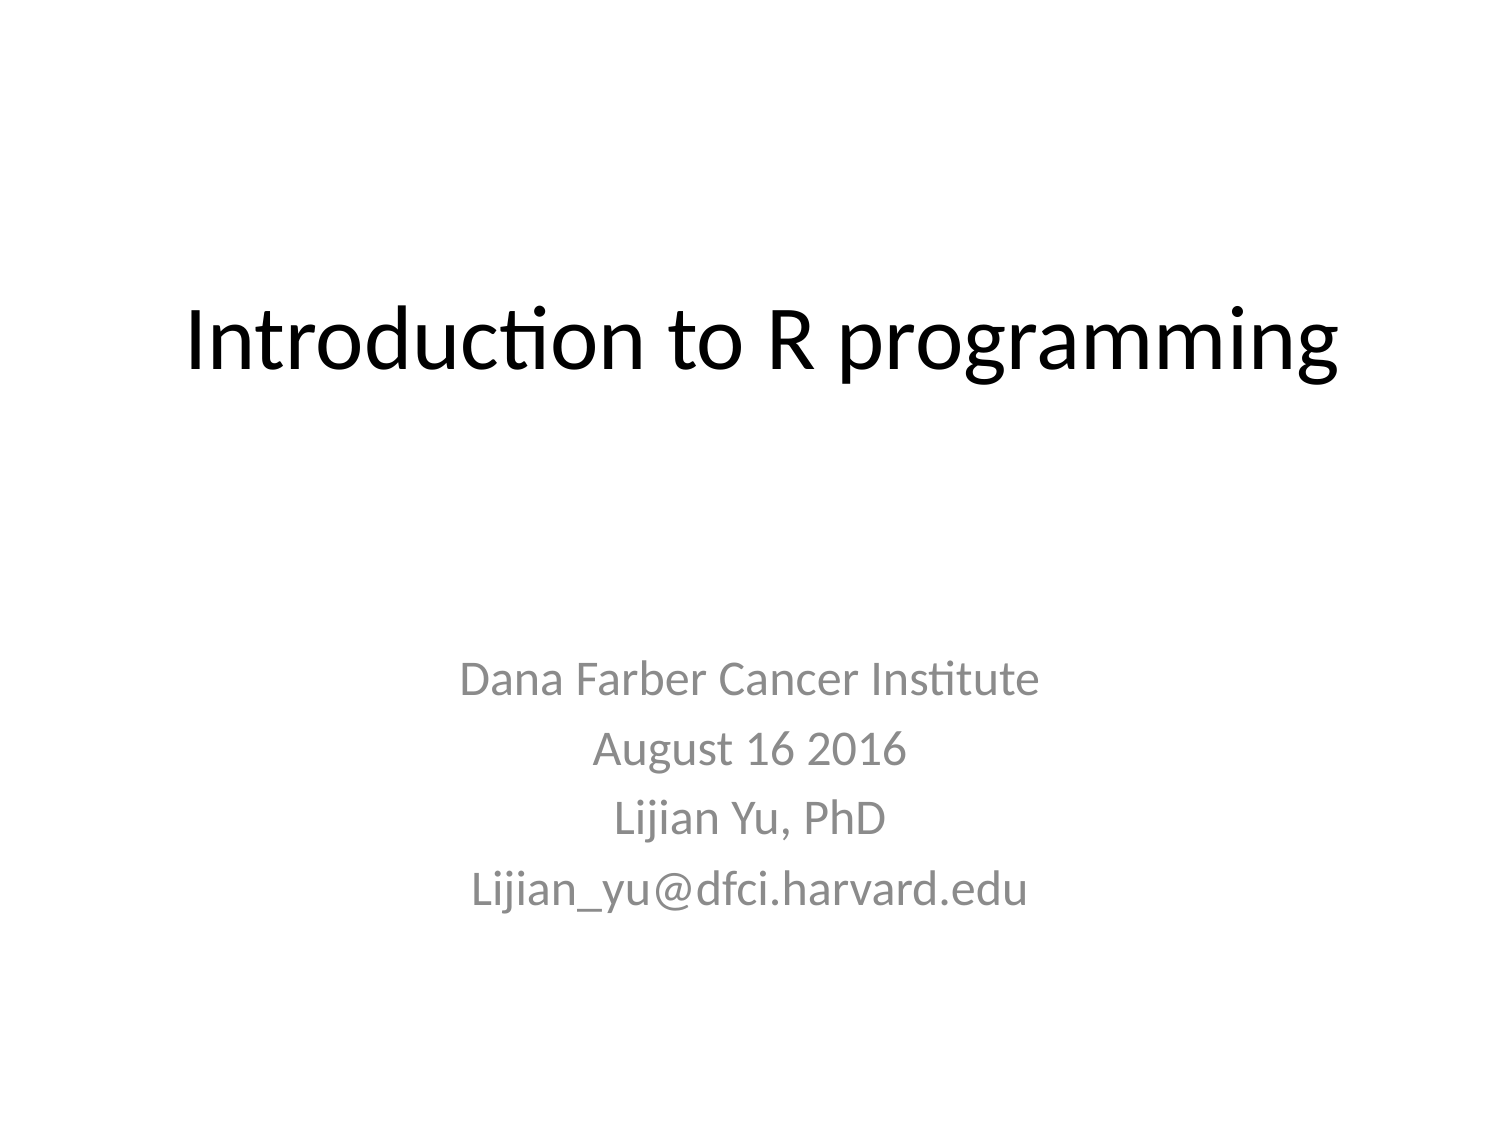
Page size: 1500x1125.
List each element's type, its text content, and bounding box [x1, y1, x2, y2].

title Introduction to R programming [125, 212, 1400, 454]
subtitle Dana Farber Cancer Institute August 16 2016 Lijian Yu, PhD Lijian_yu@dfci.harvard.edu [225, 637, 1275, 925]
